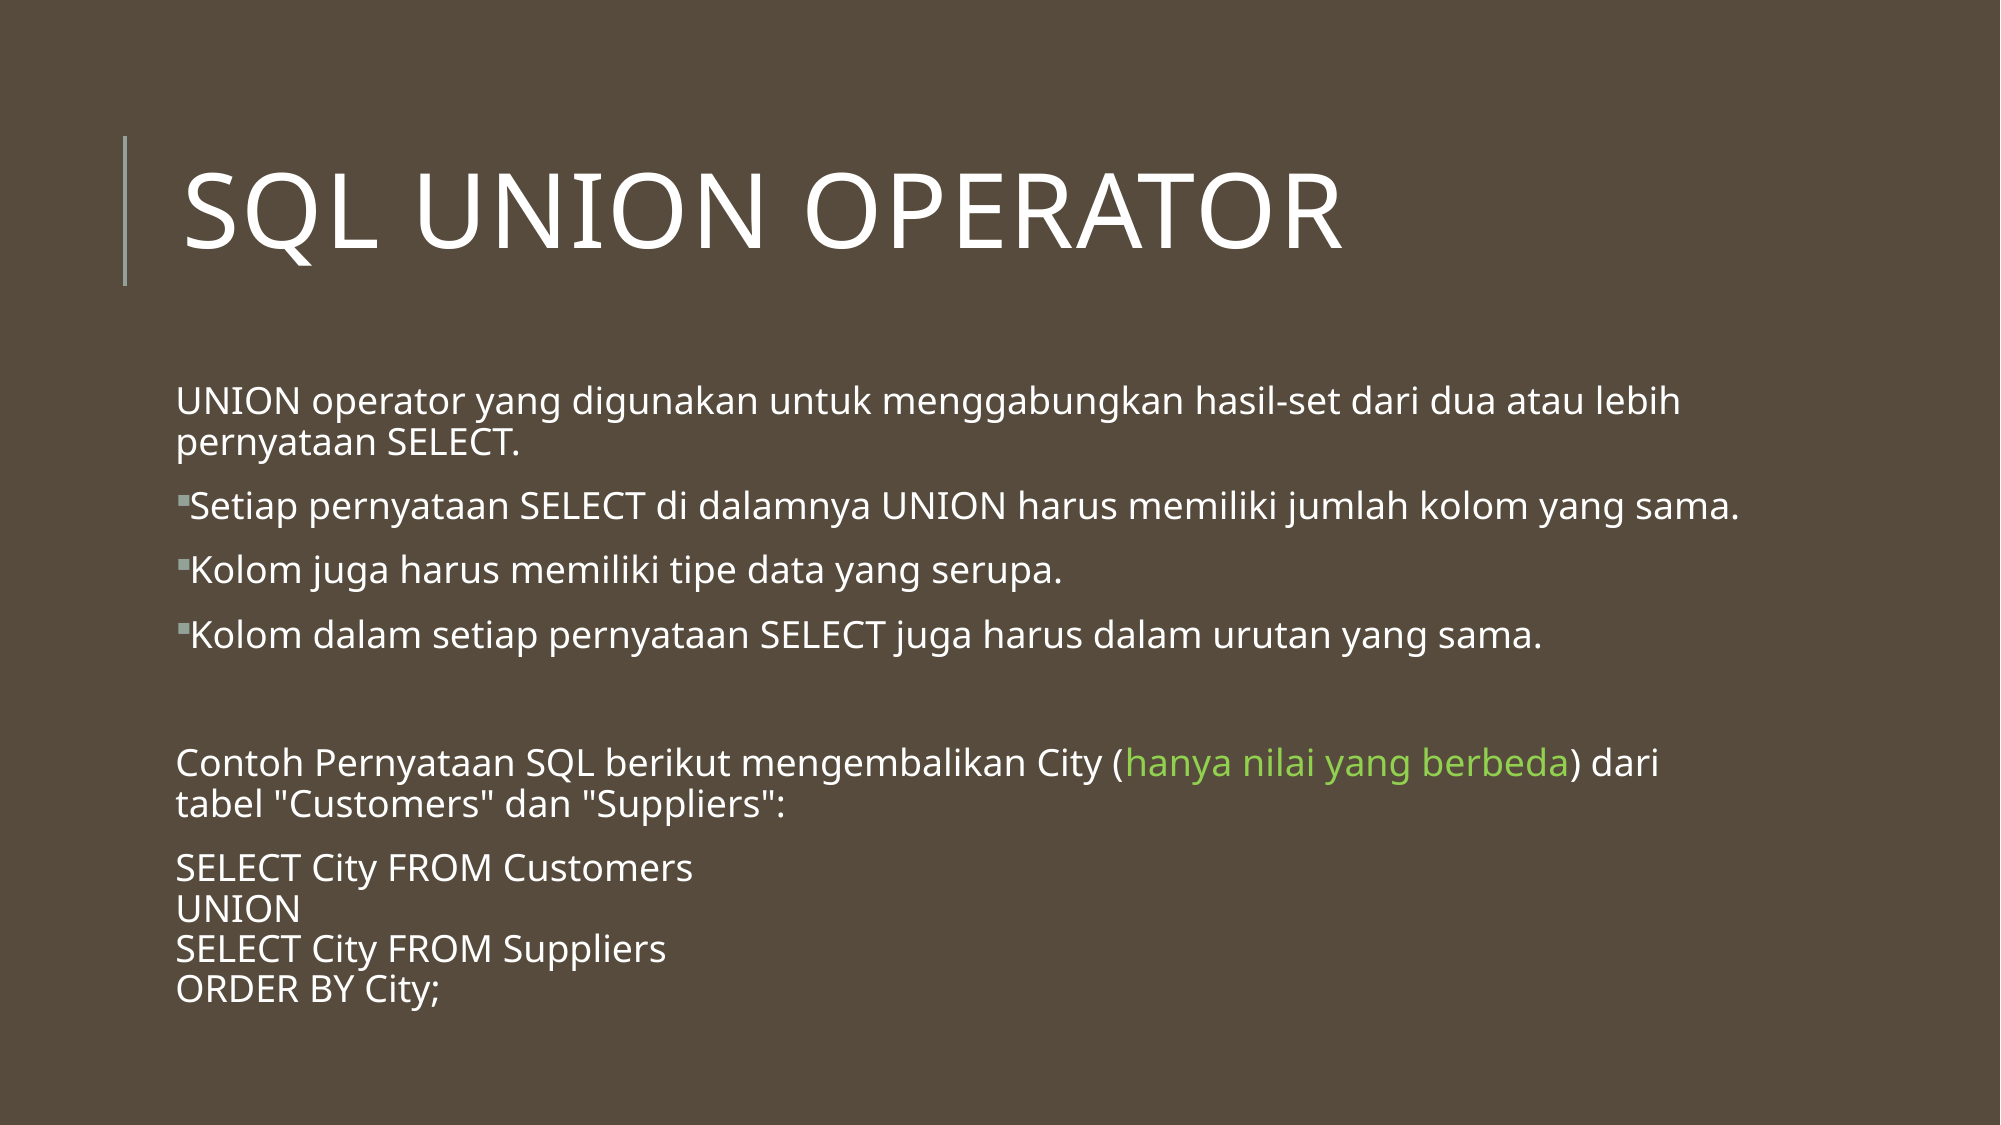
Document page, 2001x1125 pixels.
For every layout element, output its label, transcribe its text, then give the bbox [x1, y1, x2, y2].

title SQL UNION Operator [168, 96, 1763, 342]
list UNION operator yang digunakan untuk menggabungkan hasil-set dari dua atau lebih pernyataan SELECT. Setiap pernyataan SELECT di dalamnya UNION harus memiliki jumlah kolom yang sama. Kolom juga harus memiliki tipe data yang serupa. Kolom dalam setiap pernyataan SELECT juga harus dalam urutan yang sama. Contoh Pernyataan SQL berikut mengembalikan City (hanya nilai yang berbeda) dari tabel "Customers" dan "Suppliers": SELECT City FROM Customers UNION SELECT City FROM Suppliers ORDER BY City; [168, 375, 1763, 1035]
